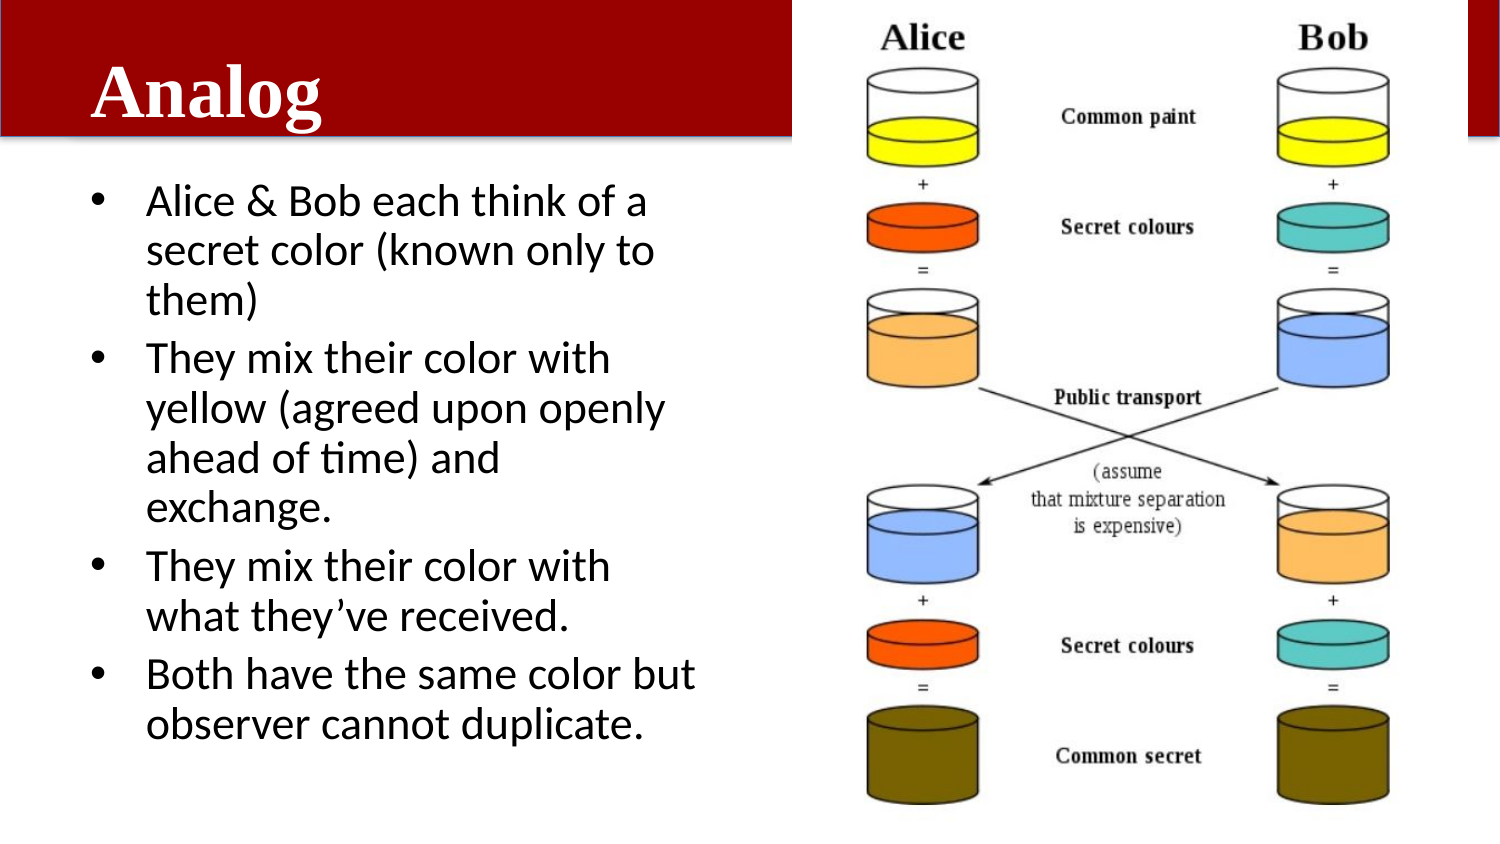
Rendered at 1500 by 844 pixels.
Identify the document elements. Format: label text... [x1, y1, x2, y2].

list Alice & Bob each think of a secret color (known only to them) They mix their color with yellow (agreed upon openly ahead of time) and exchange. They mix their color with what they’ve received. Both have the same color but observer cannot duplicate. [74, 168, 713, 760]
title Analog [75, 33, 787, 141]
picture [792, 0, 1469, 824]
